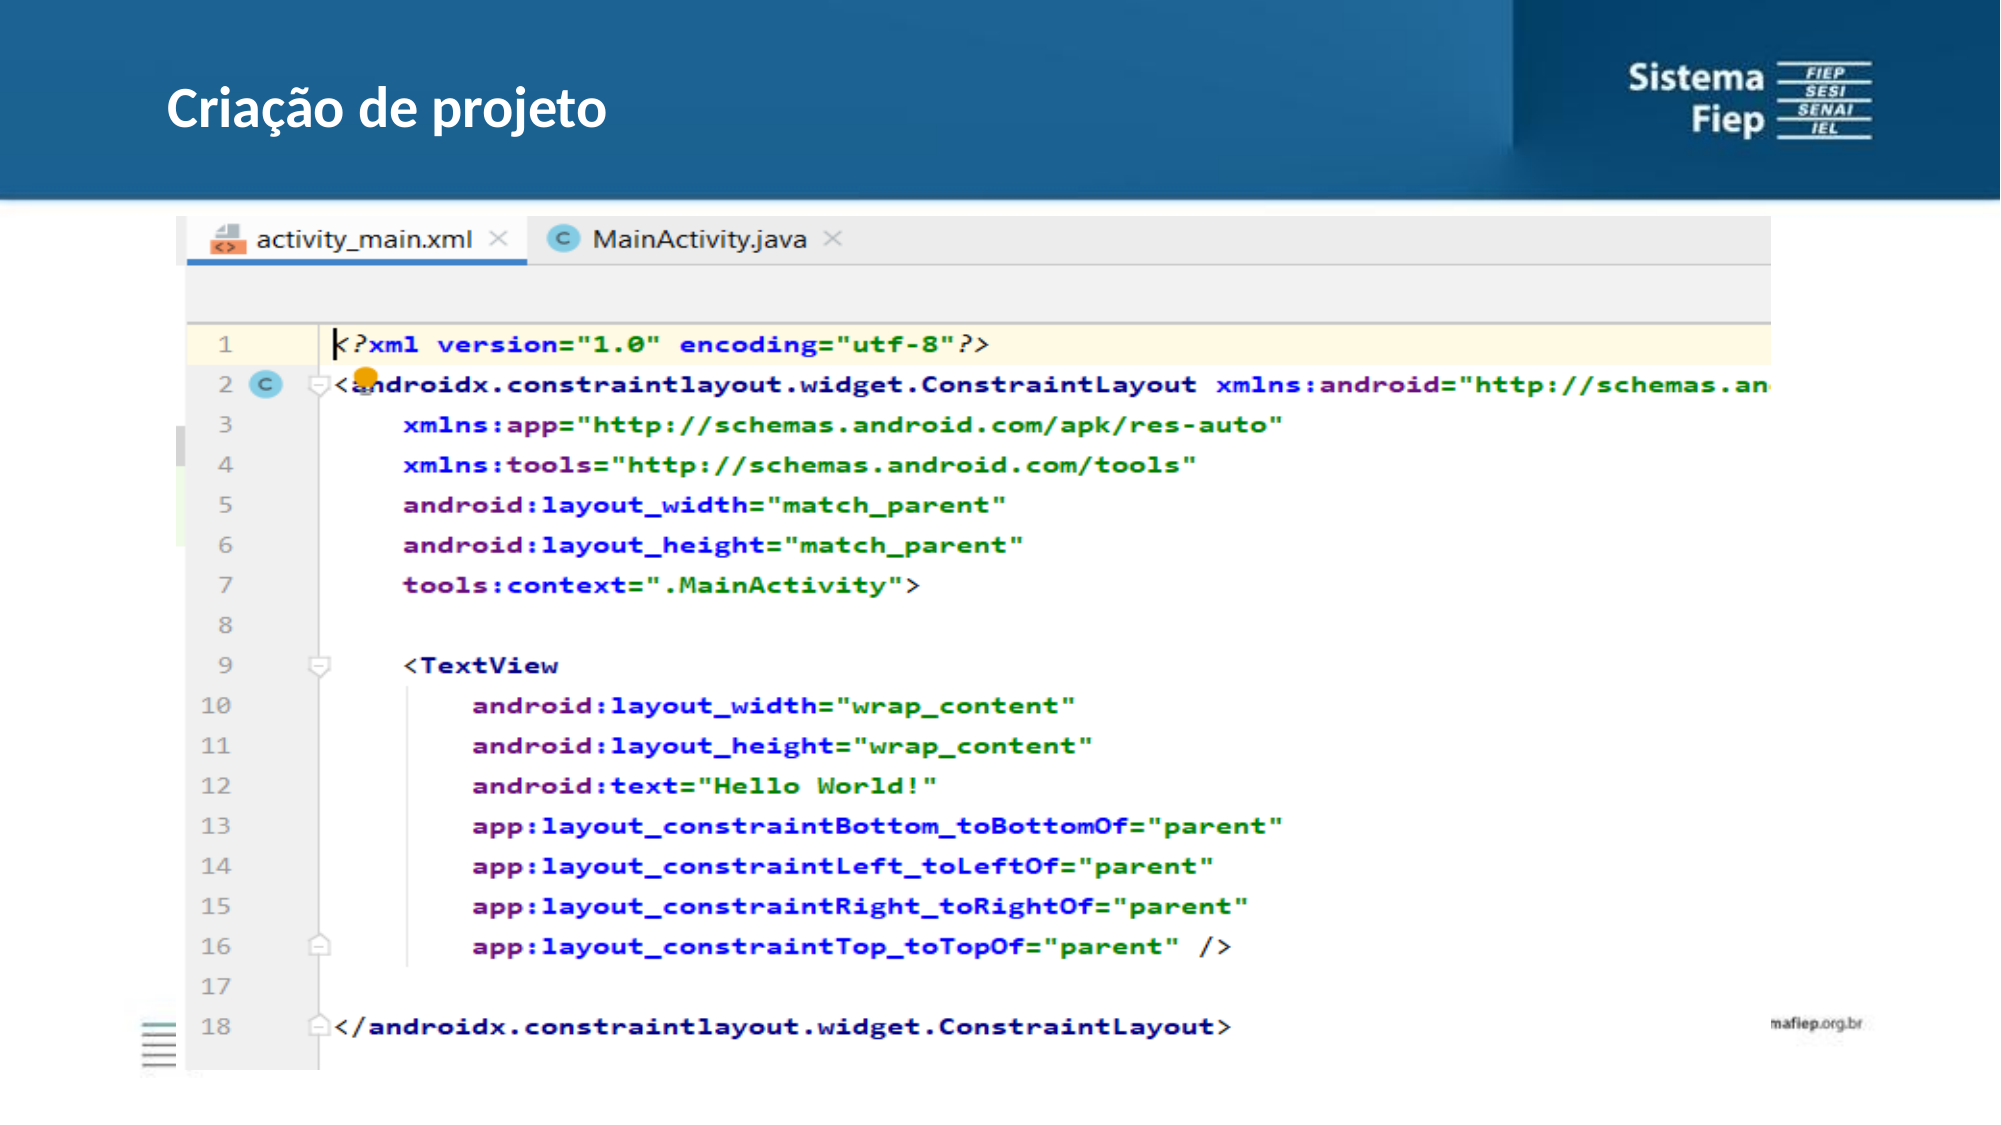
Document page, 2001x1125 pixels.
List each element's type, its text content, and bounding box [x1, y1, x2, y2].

picture [0, 0, 2000, 1078]
title Criação de projeto [165, 66, 614, 257]
